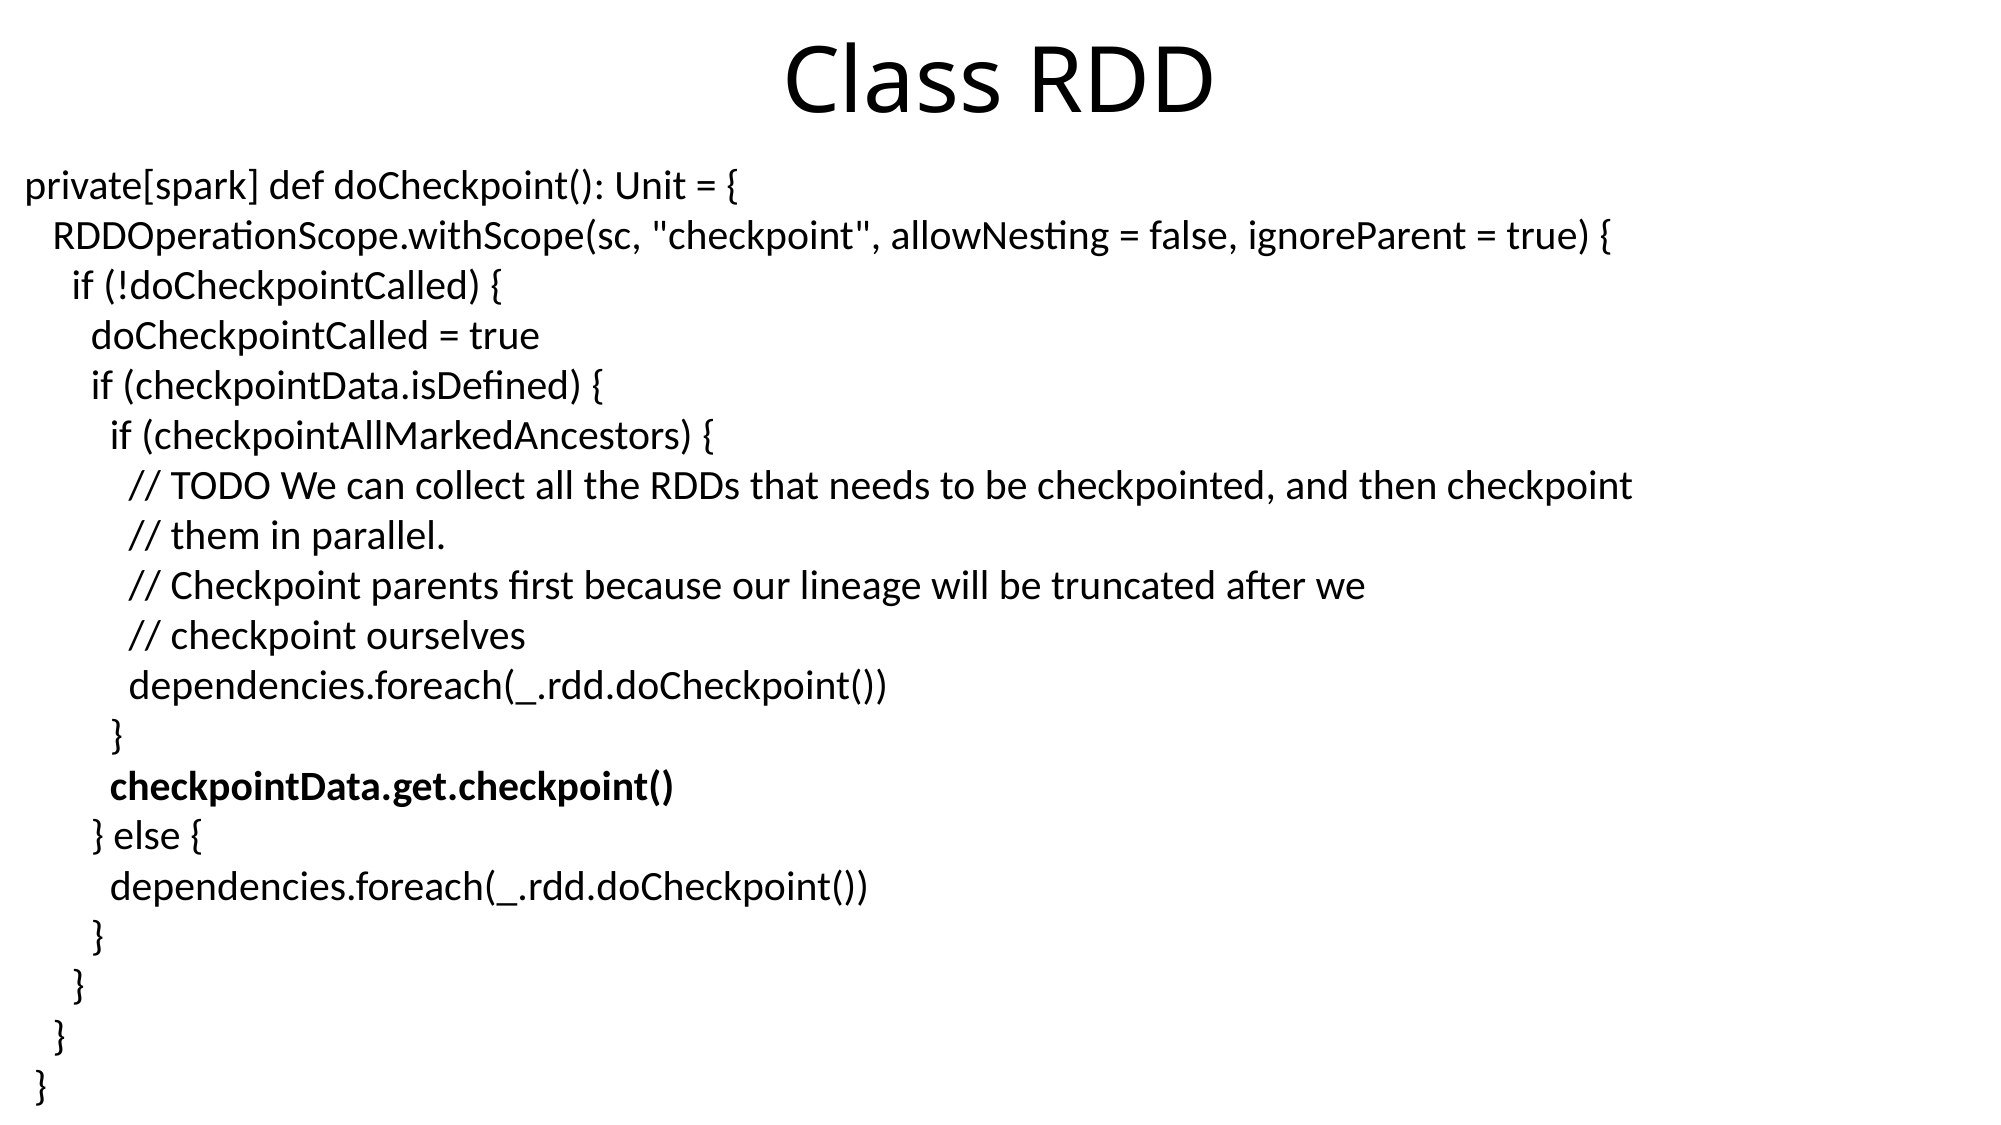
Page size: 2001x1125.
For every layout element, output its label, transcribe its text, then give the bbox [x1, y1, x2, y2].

text_box private[spark] def doCheckpoint(): Unit = { RDDOperationScope.withScope(sc, "checkpoint", allowNesting = false, ignoreParent = true) { if (!doCheckpointCalled) { doCheckpointCalled = true if (checkpointData.isDefined) { if (checkpointAllMarkedAncestors) { // TODO We can collect all the RDDs that needs to be checkpointed, and then checkpoint // them in parallel. // Checkpoint parents first because our lineage will be truncated after we // checkpoint ourselves dependencies.foreach(_.rdd.doCheckpoint()) } checkpointData.get.checkpoint() } else { dependencies.foreach(_.rdd.doCheckpoint()) } } } } [0, 150, 2000, 1116]
title Class RDD [0, 0, 2000, 150]
